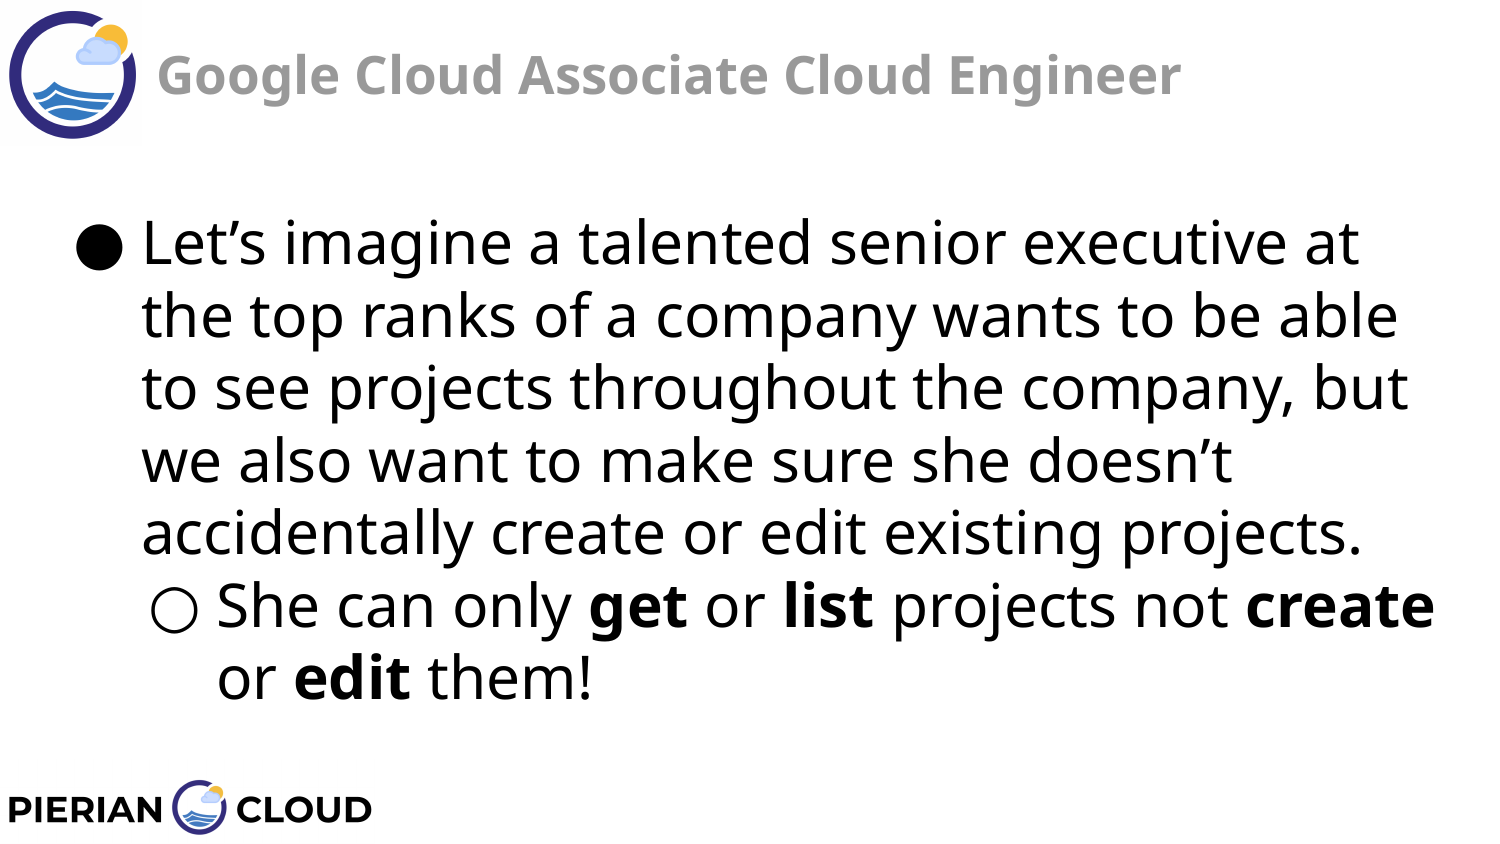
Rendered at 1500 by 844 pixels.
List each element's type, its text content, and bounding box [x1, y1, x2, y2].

title Google Cloud Associate Cloud Engineer [146, 25, 1420, 120]
picture [0, 0, 142, 146]
subtitle Let’s imagine a talented senior executive at the top ranks of a company wants to be able to see projects throughout the company, but we also want to make sure she doesn’t accidentally create or edit existing projects. She can only get or list projects not create or edit them! [51, 189, 1476, 750]
picture [0, 758, 375, 844]
